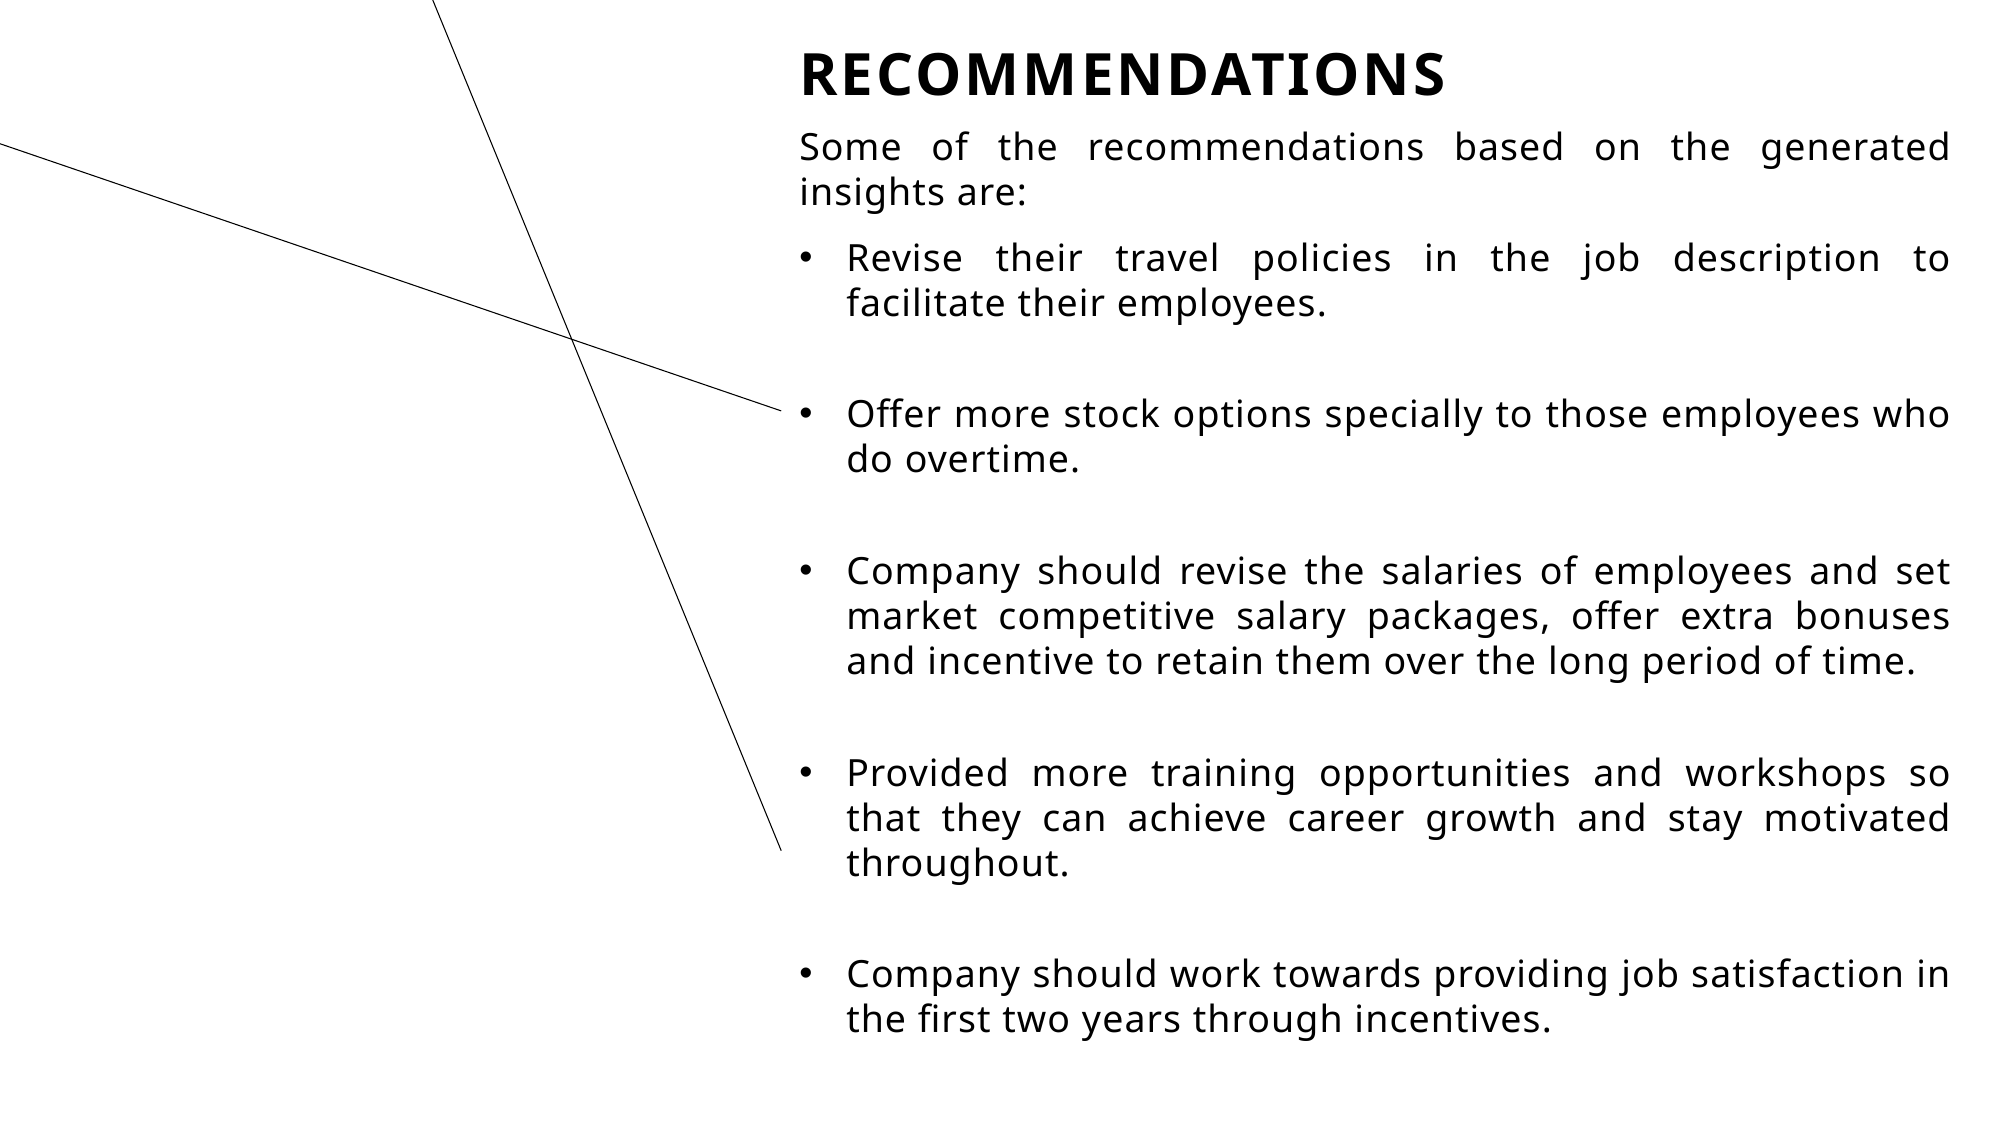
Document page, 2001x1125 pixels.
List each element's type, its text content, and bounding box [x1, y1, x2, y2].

list Some of the recommendations based on the generated insights are: Revise their travel policies in the job description to facilitate their employees. Offer more stock options specially to those employees who do overtime. Company should revise the salaries of employees and set market competitive salary packages, offer extra bonuses and incentive to retain them over the long period of time. Provided more training opportunities and workshops so that they can achieve career growth and stay motivated throughout. Company should work towards providing job satisfaction in the first two years through incentives. [784, 115, 1969, 1077]
title RECOMMENDATIONS [784, 28, 1623, 115]
